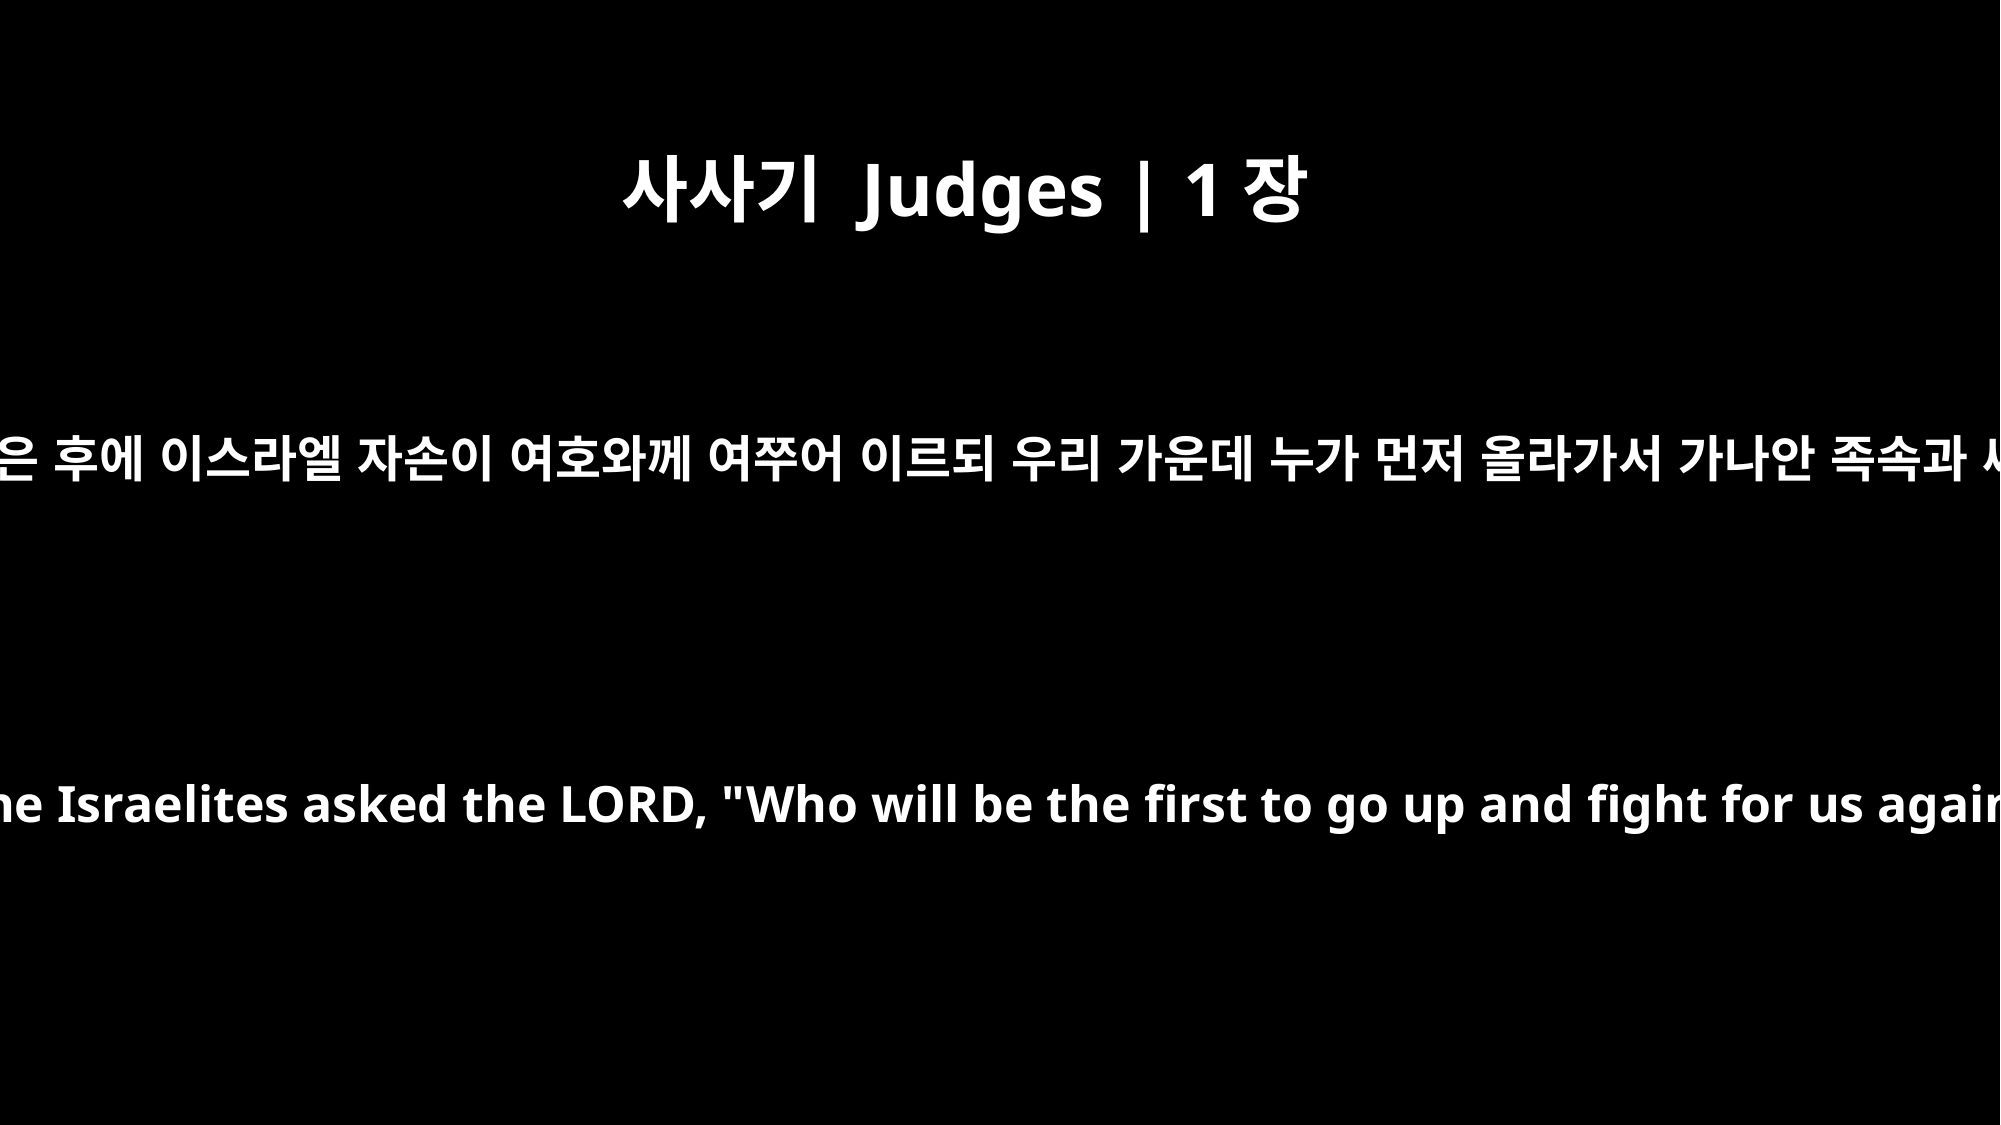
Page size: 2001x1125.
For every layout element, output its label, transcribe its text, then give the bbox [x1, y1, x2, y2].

text_box 1 여호수아가 죽은 후에 이스라엘 자손이 여호와께 여쭈어 이르되 우리 가운데 누가 먼저 올라가서 가나안 족속과 싸우리이까 [0, 359, 2000, 495]
text_box 사사기 Judges | 1장 [606, 136, 1326, 239]
text_box After the death of Joshua, the Israelites asked the LORD, "Who will be the first to go up and fight for us against the Canaanites?" [0, 764, 2000, 840]
